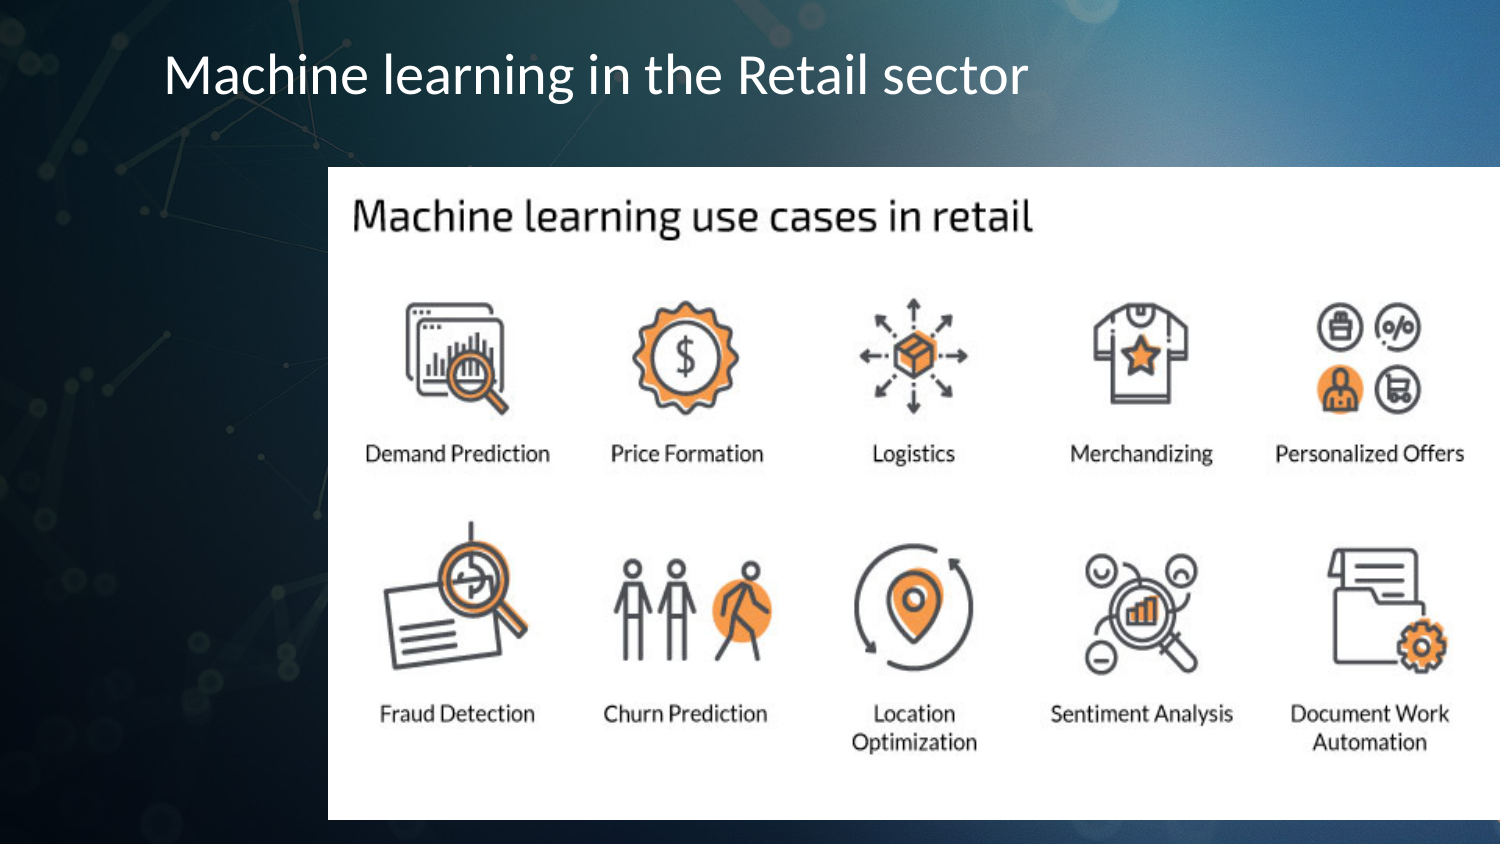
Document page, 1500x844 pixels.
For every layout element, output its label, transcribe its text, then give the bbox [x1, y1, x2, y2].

picture [0, 0, 1500, 844]
title Machine learning in the Retail sector [148, 21, 1352, 122]
